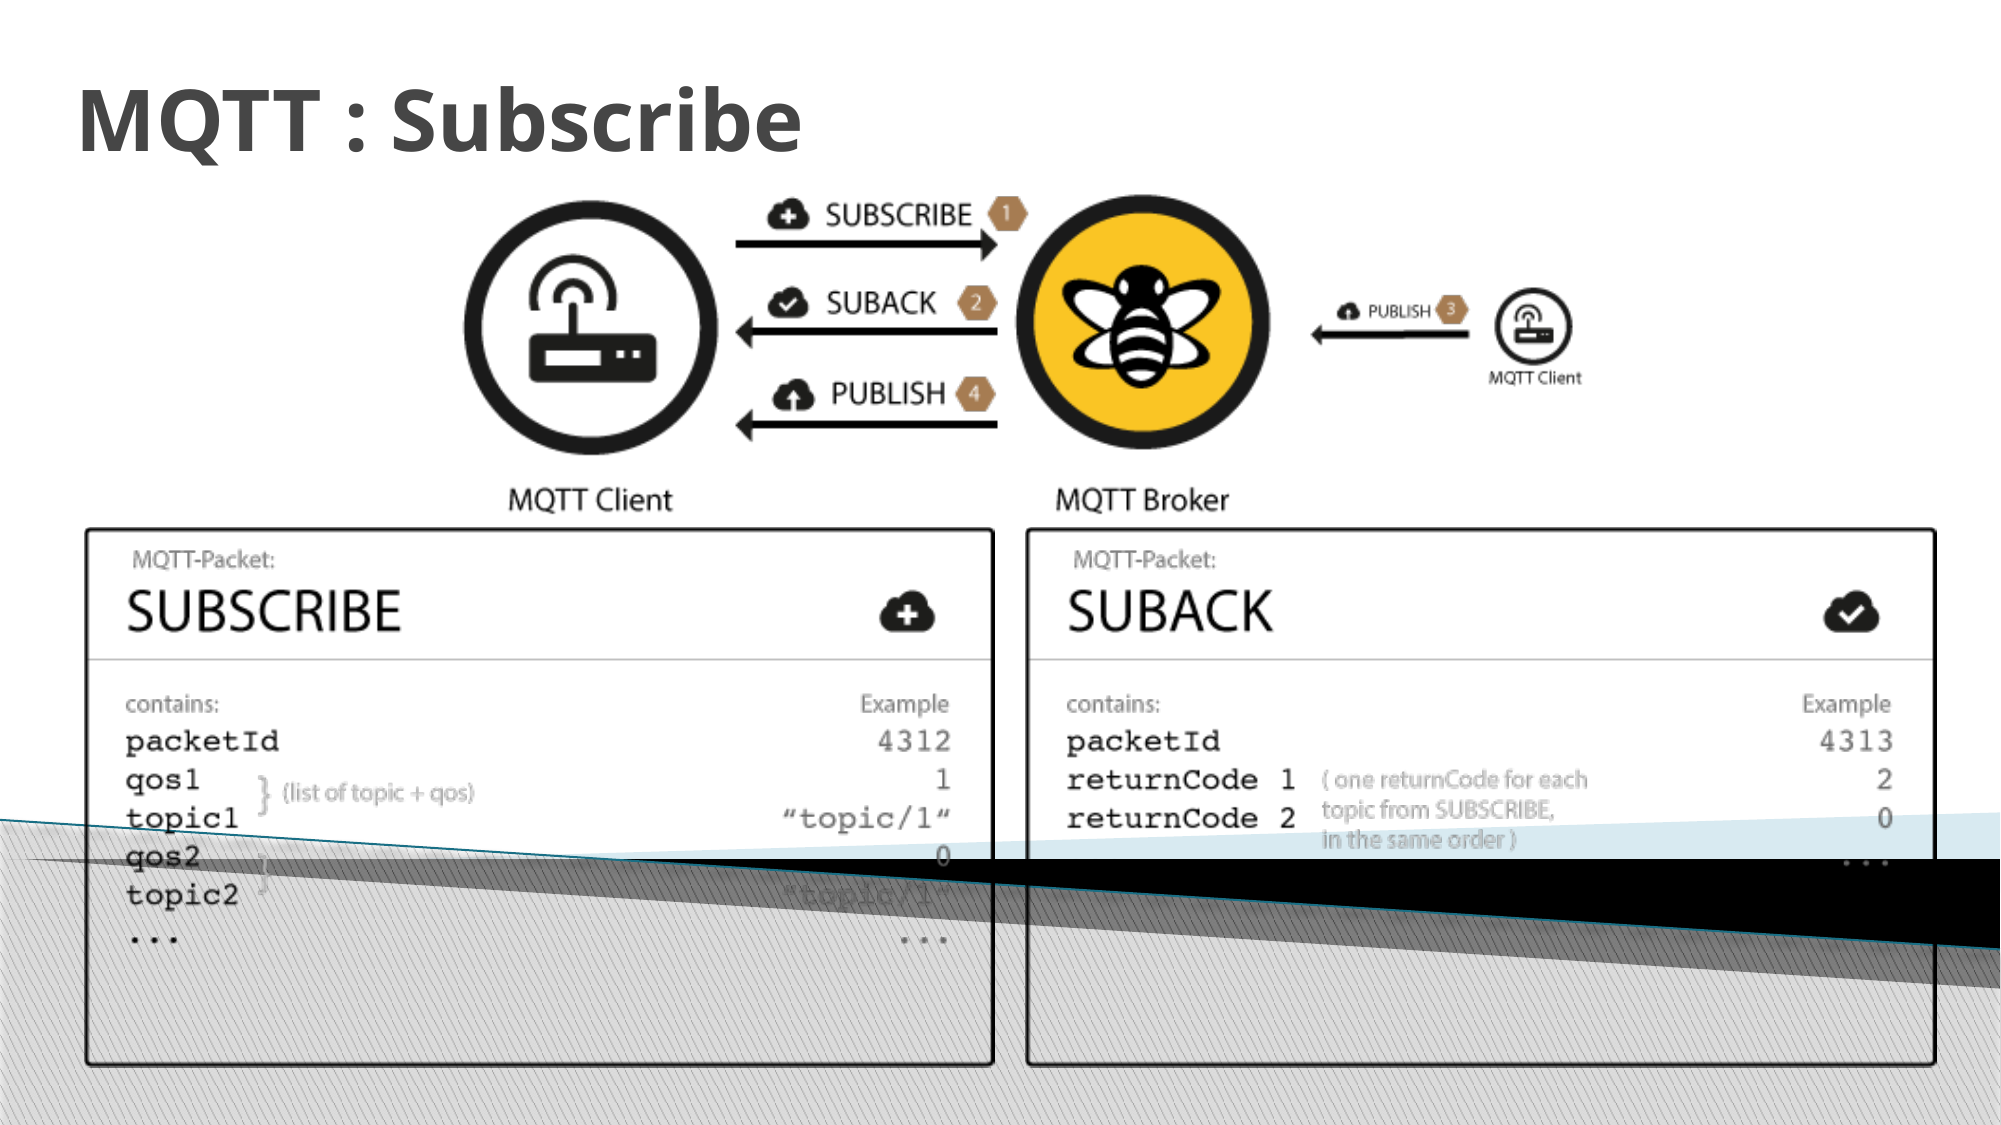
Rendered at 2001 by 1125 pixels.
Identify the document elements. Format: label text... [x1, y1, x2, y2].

picture [7, 140, 2000, 1069]
text_box MQTT : Subscribe [60, 2, 1868, 233]
